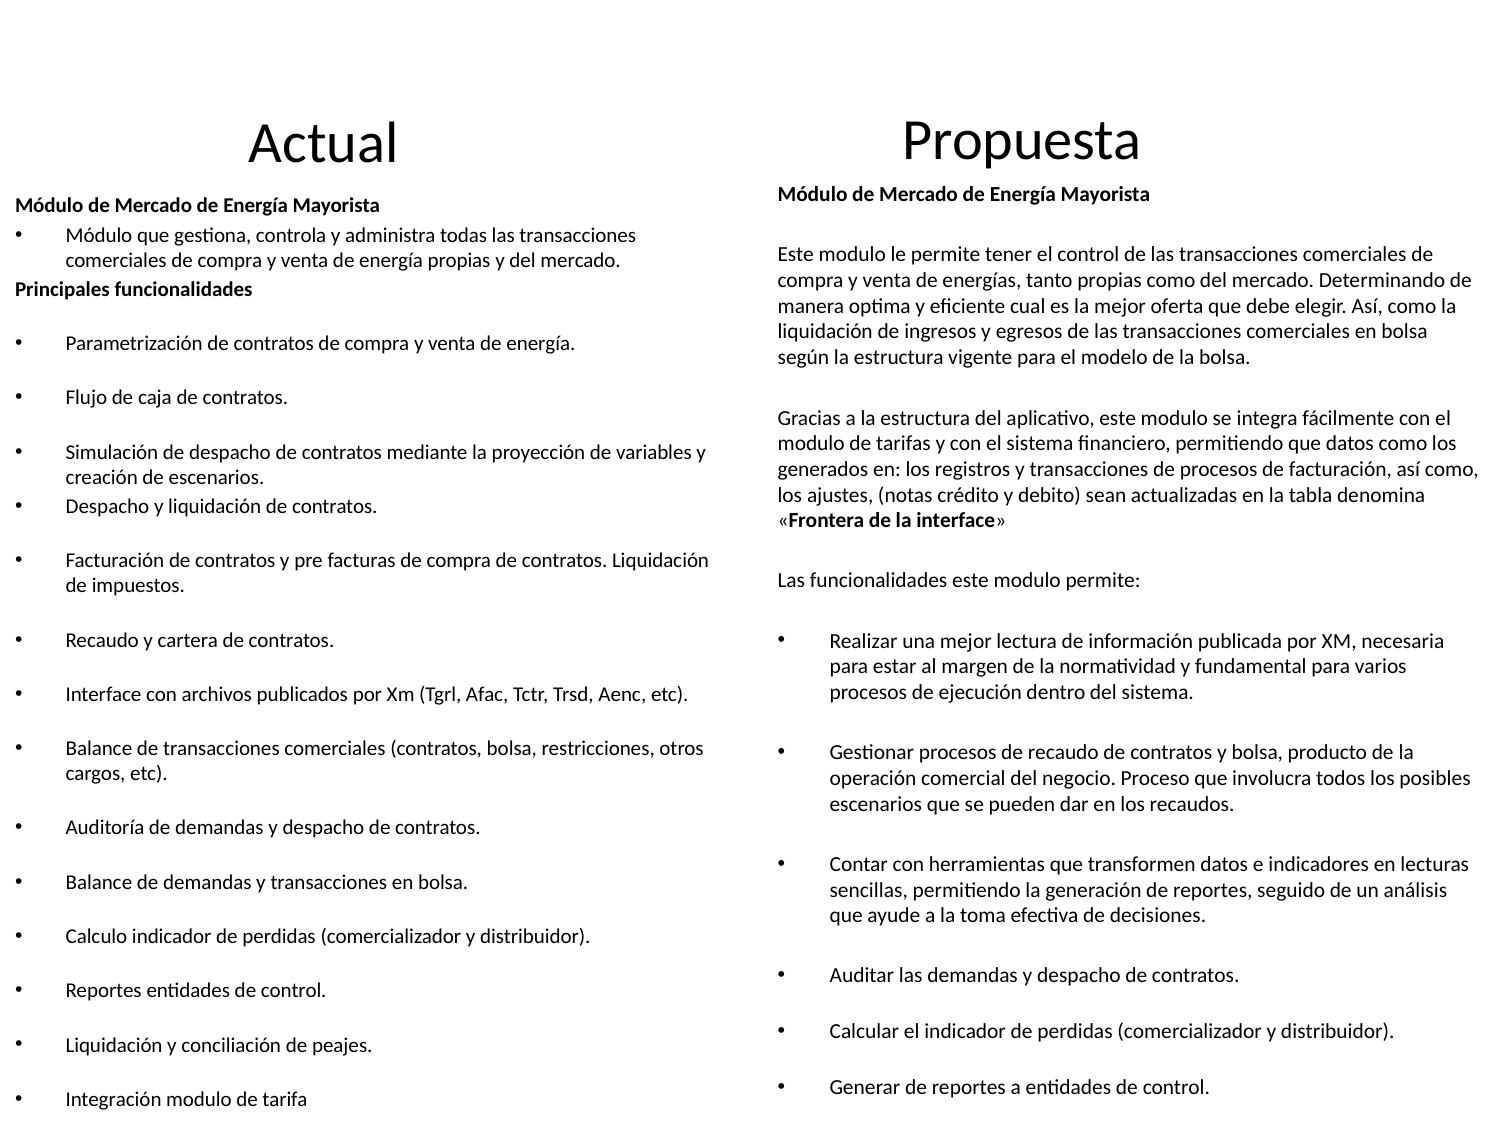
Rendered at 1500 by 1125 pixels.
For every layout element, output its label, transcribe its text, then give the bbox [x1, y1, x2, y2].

list Módulo de Mercado de Energía Mayorista Módulo que gestiona, controla y administra todas las transacciones comerciales de compra y venta de energía propias y del mercado. Principales funcionalidades Parametrización de contratos de compra y venta de energía. Flujo de caja de contratos. Simulación de despacho de contratos mediante la proyección de variables y creación de escenarios. Despacho y liquidación de contratos. Facturación de contratos y pre facturas de compra de contratos. Liquidación de impuestos. Recaudo y cartera de contratos. Interface con archivos publicados por Xm (Tgrl, Afac, Tctr, Trsd, Aenc, etc). Balance de transacciones comerciales (contratos, bolsa, restricciones, otros cargos, etc). Auditoría de demandas y despacho de contratos. Balance de demandas y transacciones en bolsa. Calculo indicador de perdidas (comercializador y distribuidor). Reportes entidades de control. Liquidación y conciliación de peajes. Integración modulo de tarifa [0, 184, 738, 1125]
list Módulo de Mercado de Energía Mayorista Este modulo le permite tener el control de las transacciones comerciales de compra y venta de energías, tanto propias como del mercado. Determinando de manera optima y eficiente cual es la mejor oferta que debe elegir. Así, como la liquidación de ingresos y egresos de las transacciones comerciales en bolsa según la estructura vigente para el modelo de la bolsa. Gracias a la estructura del aplicativo, este modulo se integra fácilmente con el modulo de tarifas y con el sistema financiero, permitiendo que datos como los generados en: los registros y transacciones de procesos de facturación, así como, los ajustes, (notas crédito y debito) sean actualizadas en la tabla denomina «Frontera de la interface» Las funcionalidades este modulo permite: Realizar una mejor lectura de información publicada por XM, necesaria para estar al margen de la normatividad y fundamental para varios procesos de ejecución dentro del sistema. Gestionar procesos de recaudo de contratos y bolsa, producto de la operación comercial del negocio. Proceso que involucra todos los posibles escenarios que se pueden dar en los recaudos. Contar con herramientas que transformen datos e indicadores en lecturas sencillas, permitiendo la generación de reportes, seguido de un análisis que ayude a la toma efectiva de decisiones. Auditar las demandas y despacho de contratos. Calcular el indicador de perdidas (comercializador y distribuidor). Generar de reportes a entidades de control. [762, 172, 1500, 1125]
text_box Propuesta [773, 42, 1272, 231]
text_box Actual [74, 45, 573, 233]
